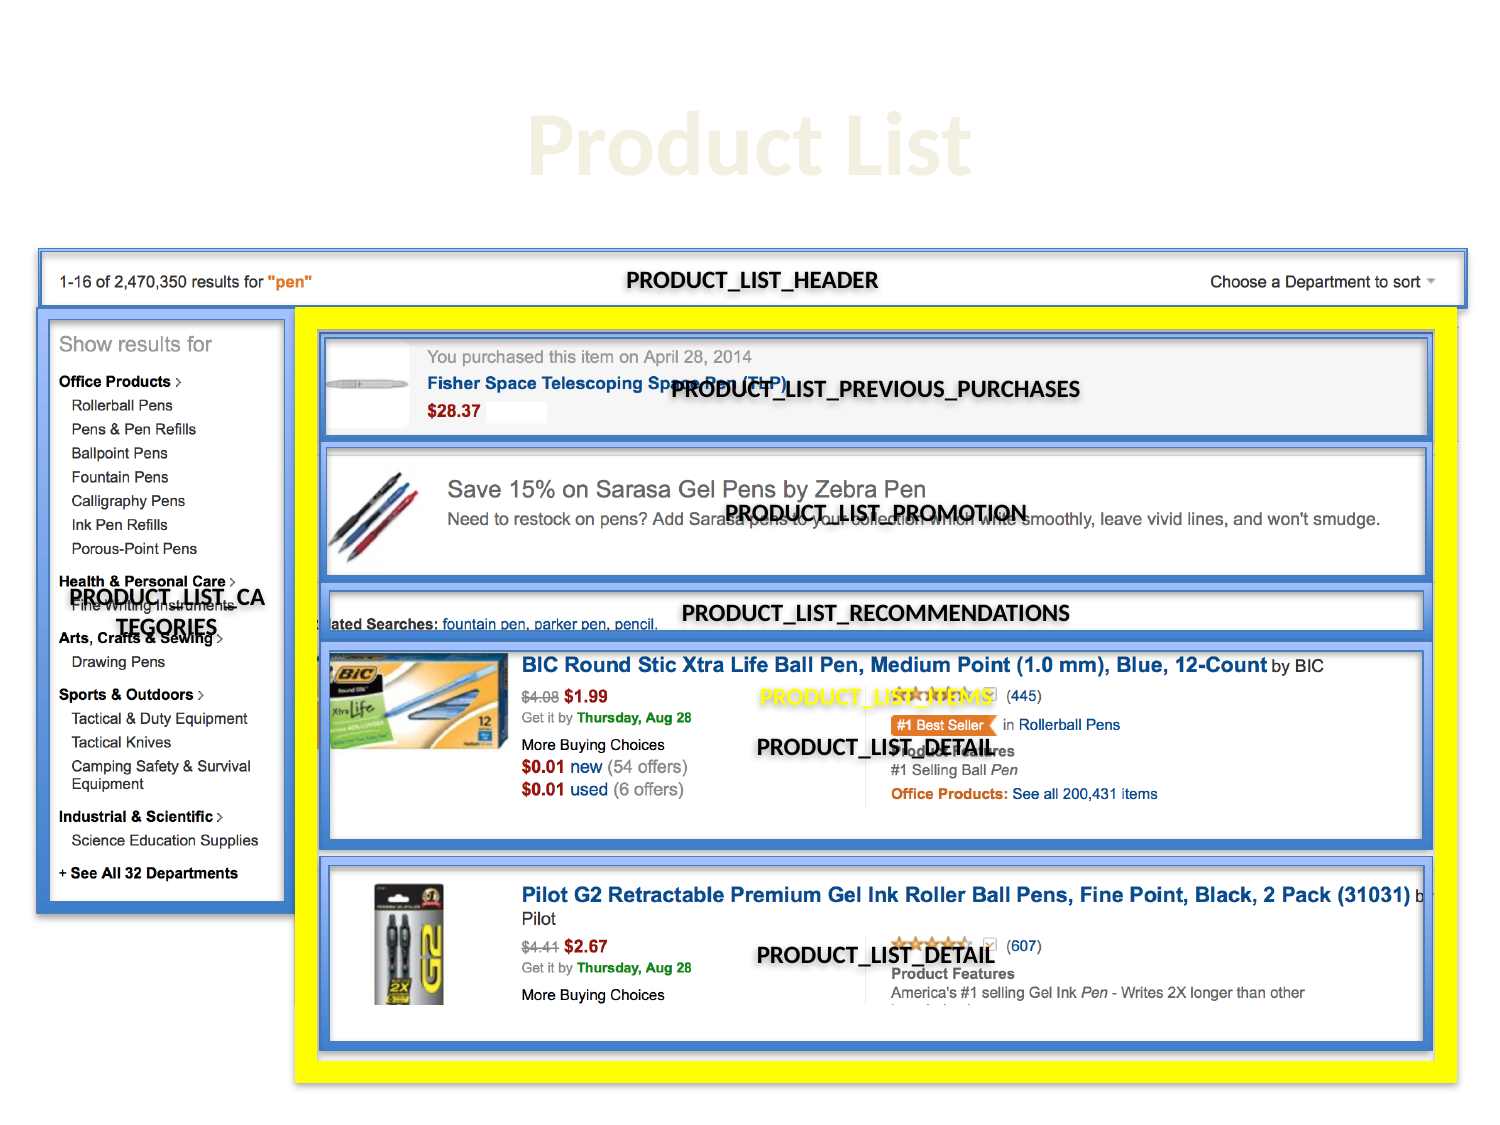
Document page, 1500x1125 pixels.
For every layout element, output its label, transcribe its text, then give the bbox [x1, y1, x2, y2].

text_box PRODUCT_LIST_ITEMS [295, 1014, 1457, 1083]
text_box PRODUCT_LIST_DETAIL [322, 1014, 1430, 1051]
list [36, 262, 1468, 1006]
title Product List [75, 45, 1425, 233]
text_box PRODUCT_LIST_HEADER [38, 248, 1468, 262]
